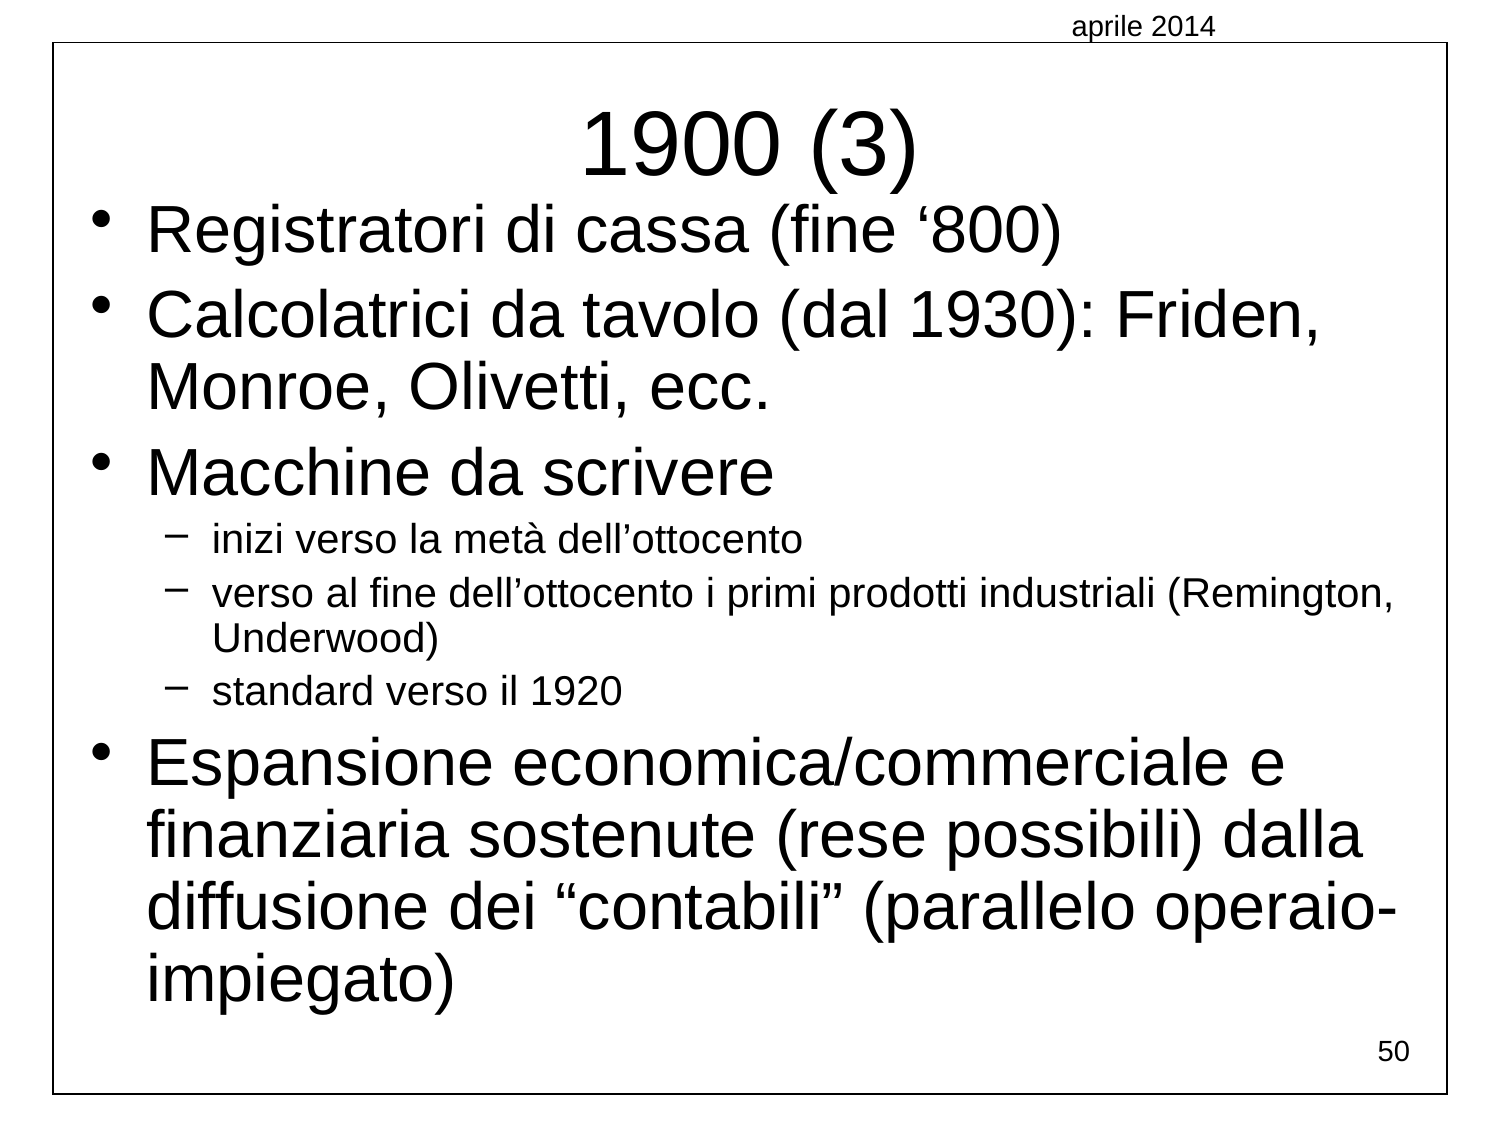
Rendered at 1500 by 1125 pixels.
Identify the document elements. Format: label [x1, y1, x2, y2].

text_box [52, 0, 1448, 1095]
